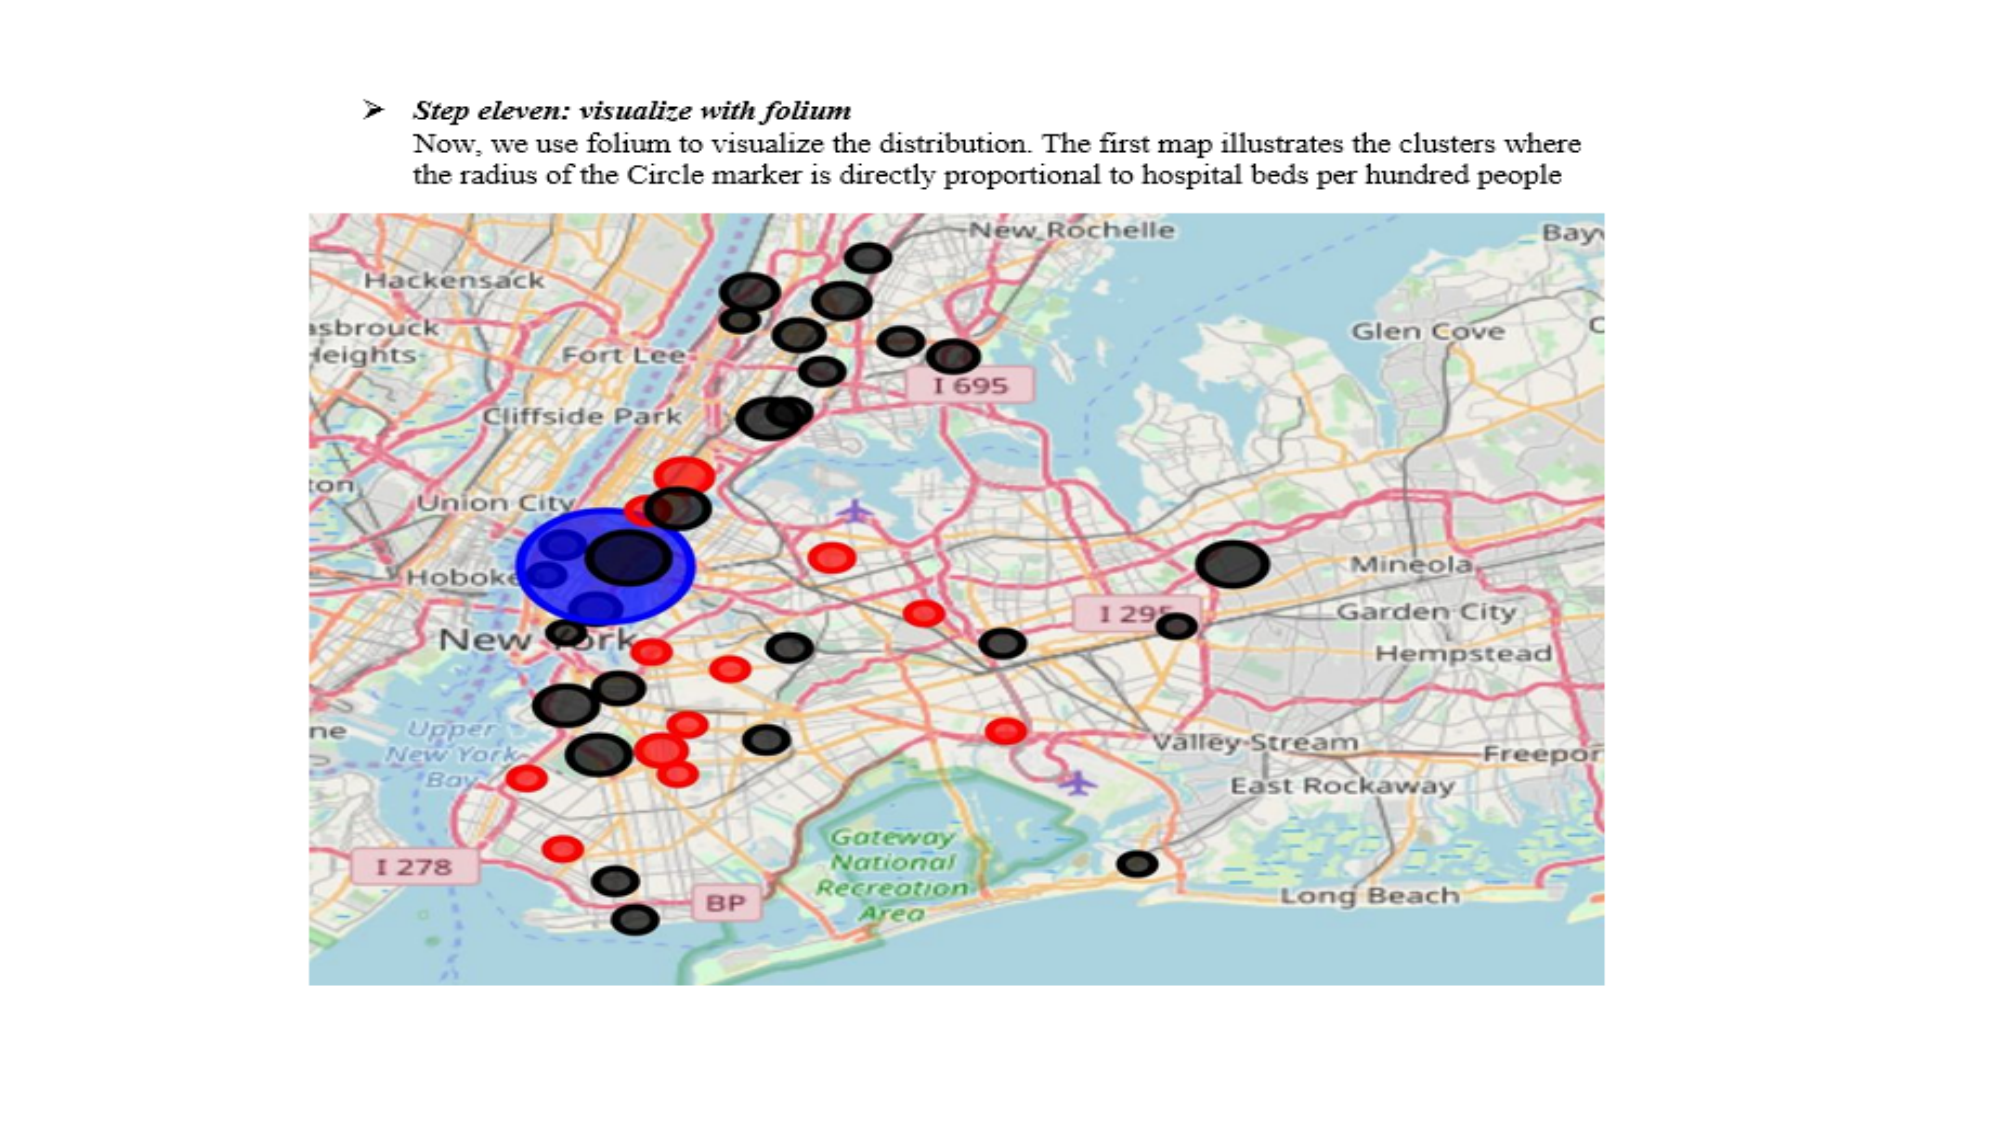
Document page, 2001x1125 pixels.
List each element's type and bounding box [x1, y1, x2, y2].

picture [184, 61, 1707, 1065]
